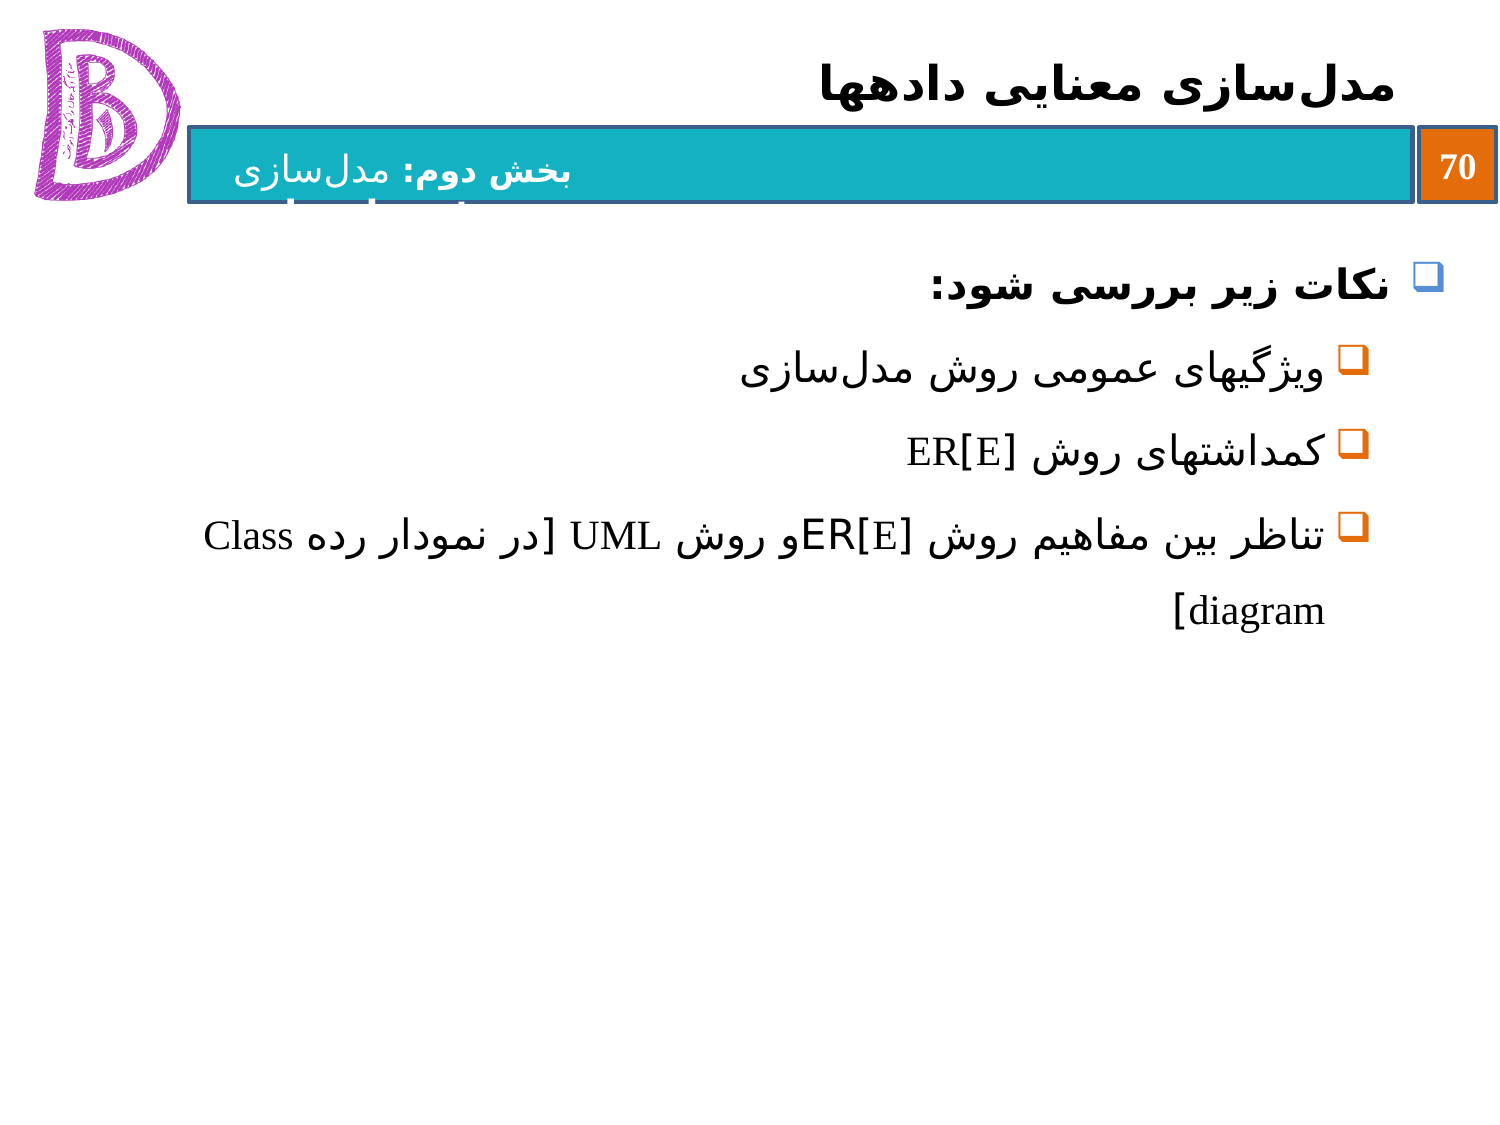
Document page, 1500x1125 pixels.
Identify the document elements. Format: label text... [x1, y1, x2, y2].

title مدل‌سازی معنایی داده‏ها [237, 37, 1413, 125]
list نکات زیر بررسی شود: ویژگی‏های عمومی روش مدل‌سازی کم‏داشت‏های روش [E]ER تناظر بین مفاهیم روش [E]ERو روش UML [در نمودار رده Class diagram] [37, 224, 1463, 1088]
picture [12, 21, 202, 212]
